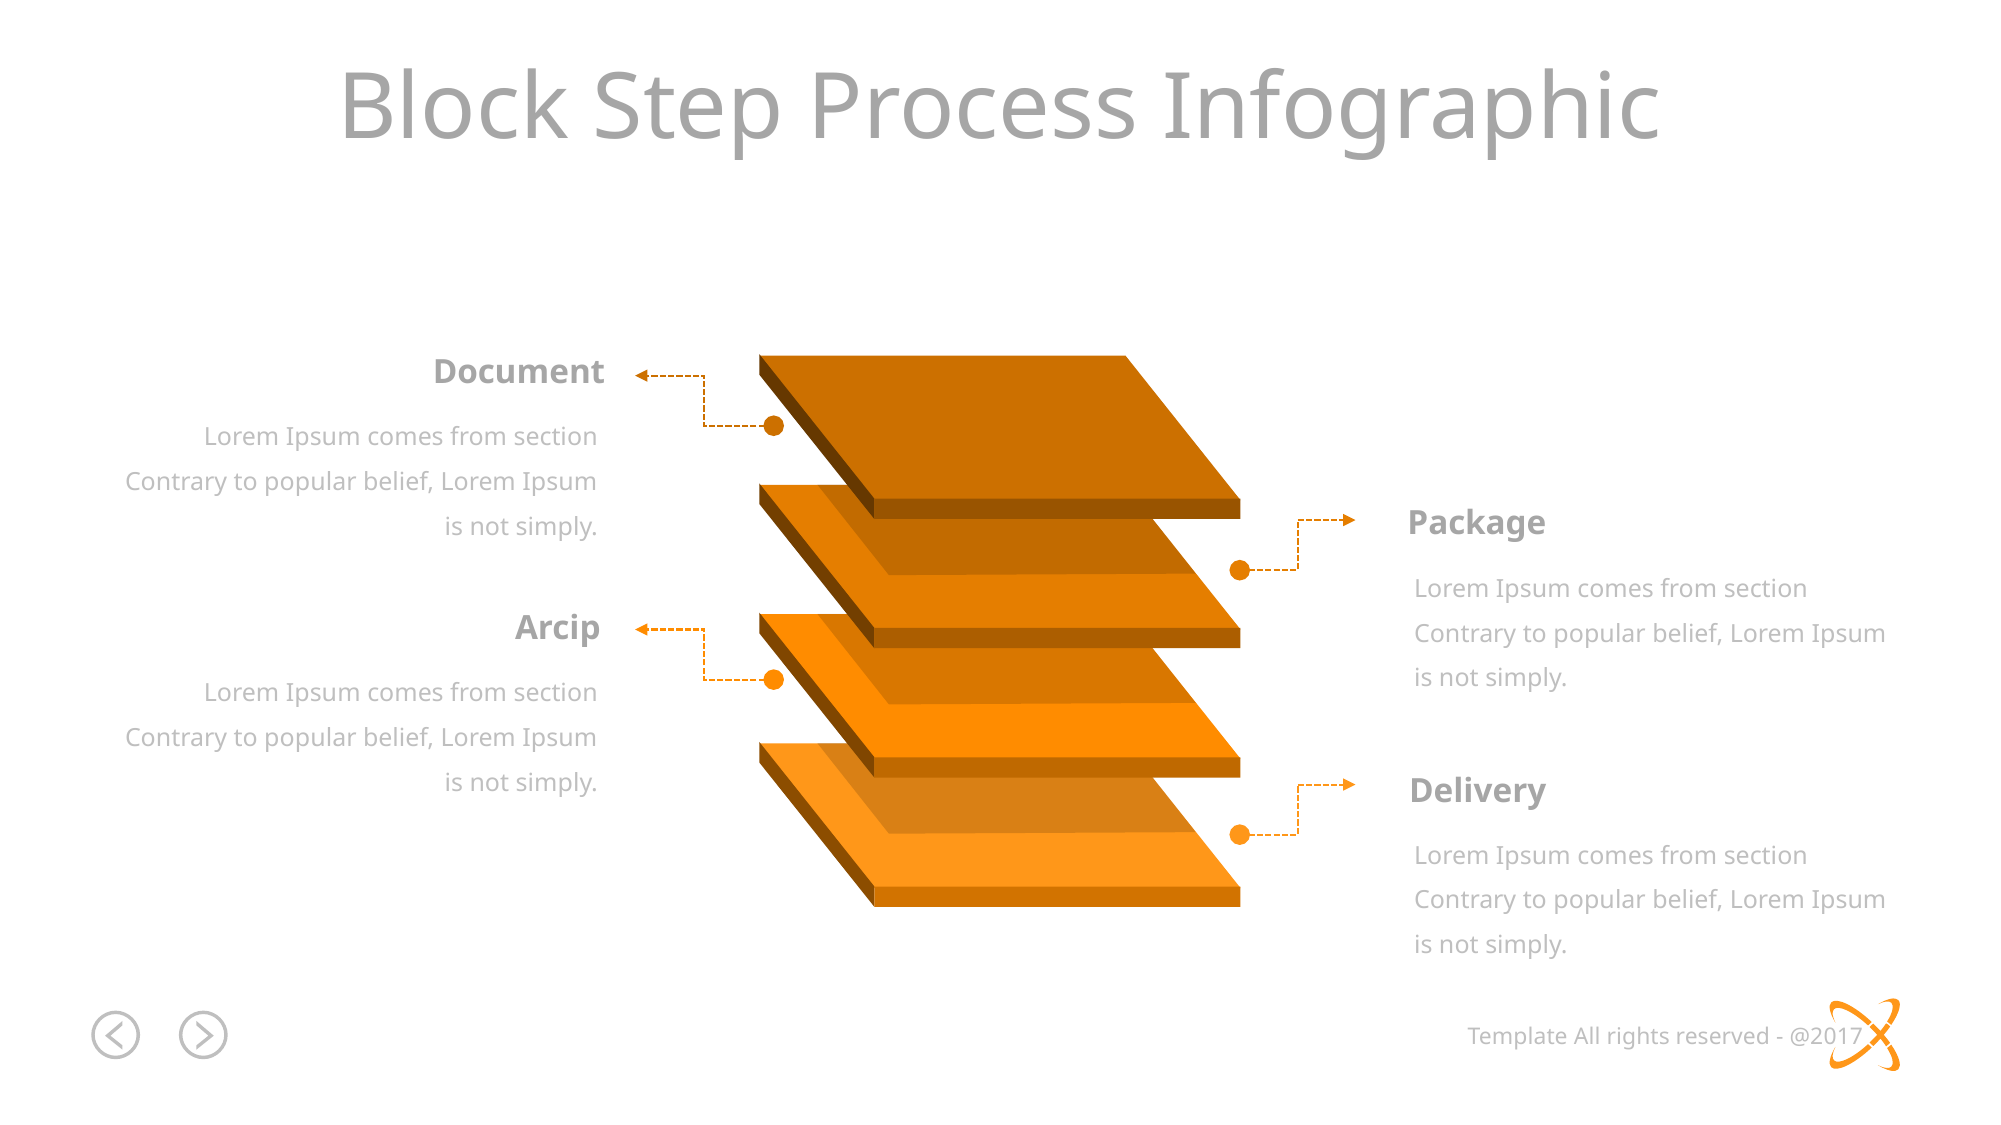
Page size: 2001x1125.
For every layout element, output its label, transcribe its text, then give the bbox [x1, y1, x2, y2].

text_box Lorem Ipsum comes from section Contrary to popular belief, Lorem Ipsum is not simply. [1399, 549, 1914, 700]
text_box Document [418, 342, 621, 398]
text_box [759, 649, 1241, 778]
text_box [1239, 520, 1356, 571]
text_box Block Step Process Infographic [322, 39, 1678, 165]
text_box Delivery [1394, 761, 1562, 816]
text_box Lorem Ipsum comes from section Contrary to popular belief, Lorem Ipsum is not simply. [1399, 816, 1914, 967]
text_box Lorem Ipsum comes from section Contrary to popular belief, Lorem Ipsum is not simply. [98, 398, 613, 548]
text_box Lorem Ipsum comes from section Contrary to popular belief, Lorem Ipsum is not simply. [98, 654, 613, 804]
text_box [635, 375, 774, 426]
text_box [635, 629, 774, 680]
text_box Package [1392, 494, 1562, 549]
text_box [759, 354, 1241, 520]
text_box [759, 520, 1241, 649]
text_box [759, 778, 1241, 907]
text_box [1239, 784, 1356, 835]
text_box Arcip [500, 598, 616, 654]
